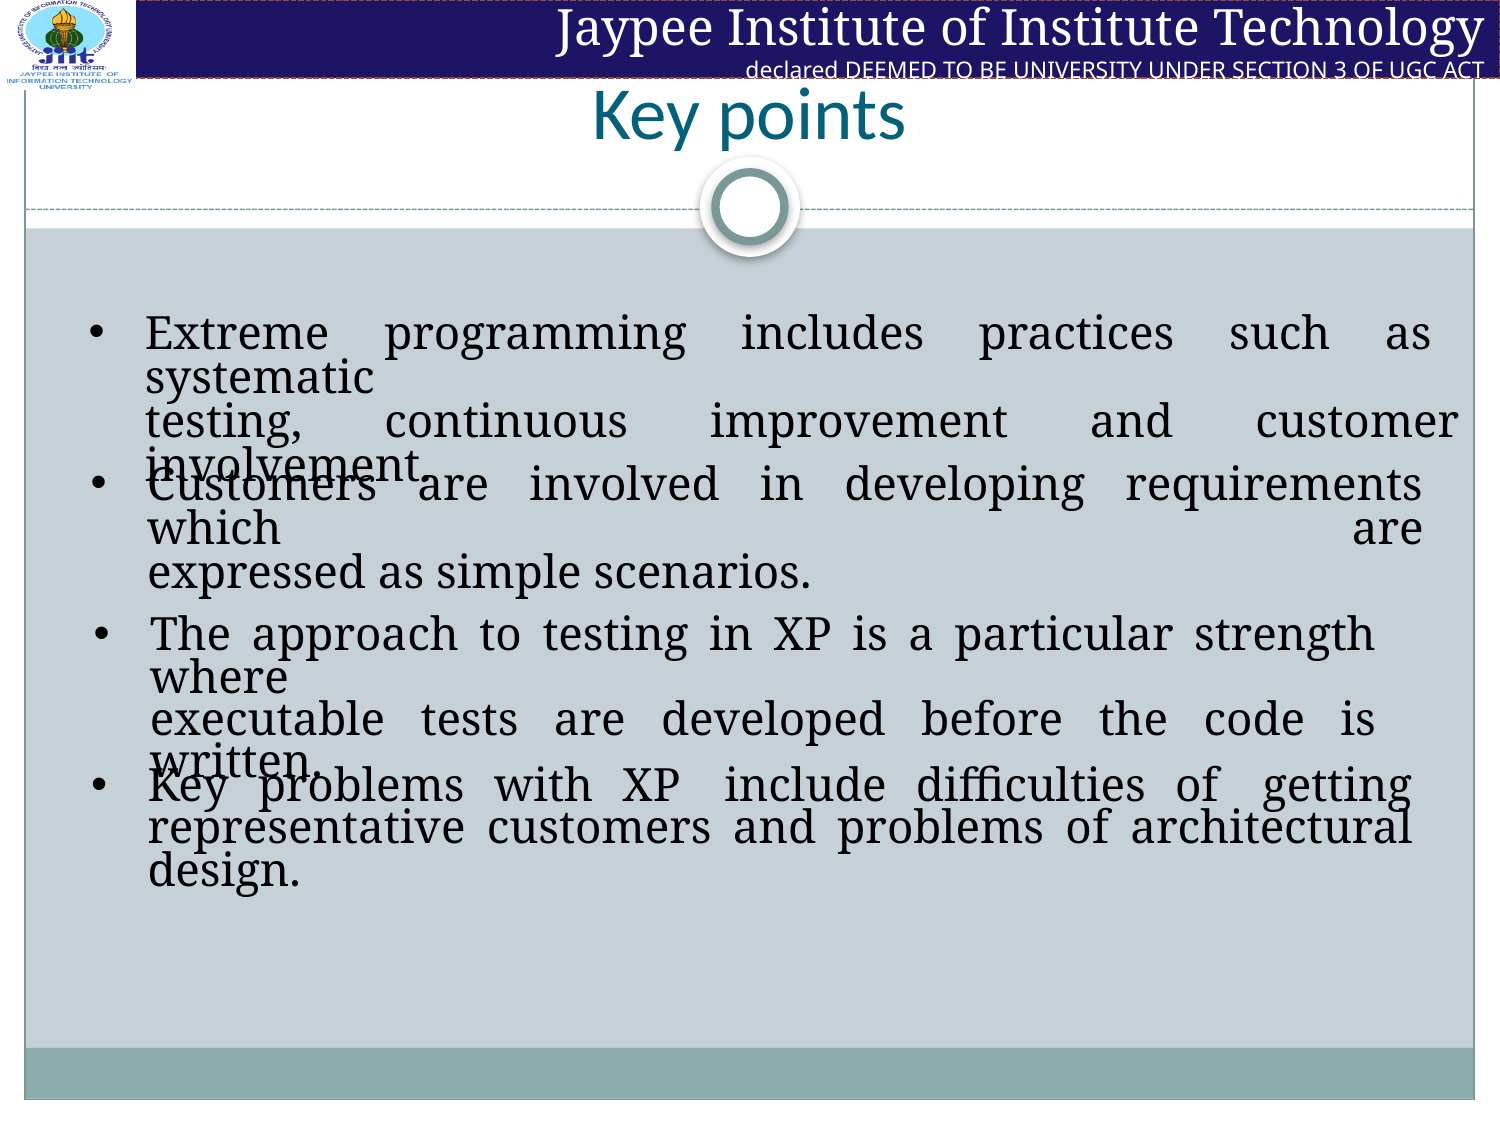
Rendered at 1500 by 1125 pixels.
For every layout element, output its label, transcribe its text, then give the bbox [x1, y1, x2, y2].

text_box The approach to testing in XP is a particular strength where executable tests are developed before the code is written. [93, 617, 1377, 768]
text_box Extreme programming includes practices such as systematic testing, continuous improvement and customer involvement. [88, 314, 1460, 536]
text_box Key problems with XP include difficulties of getting representative customers and problems of architectural design. [91, 768, 1414, 938]
text_box Customers are involved in developing requirements which are expressed as simple scenarios. [90, 465, 1424, 642]
title Key points [49, 37, 1450, 162]
picture [0, 0, 136, 90]
